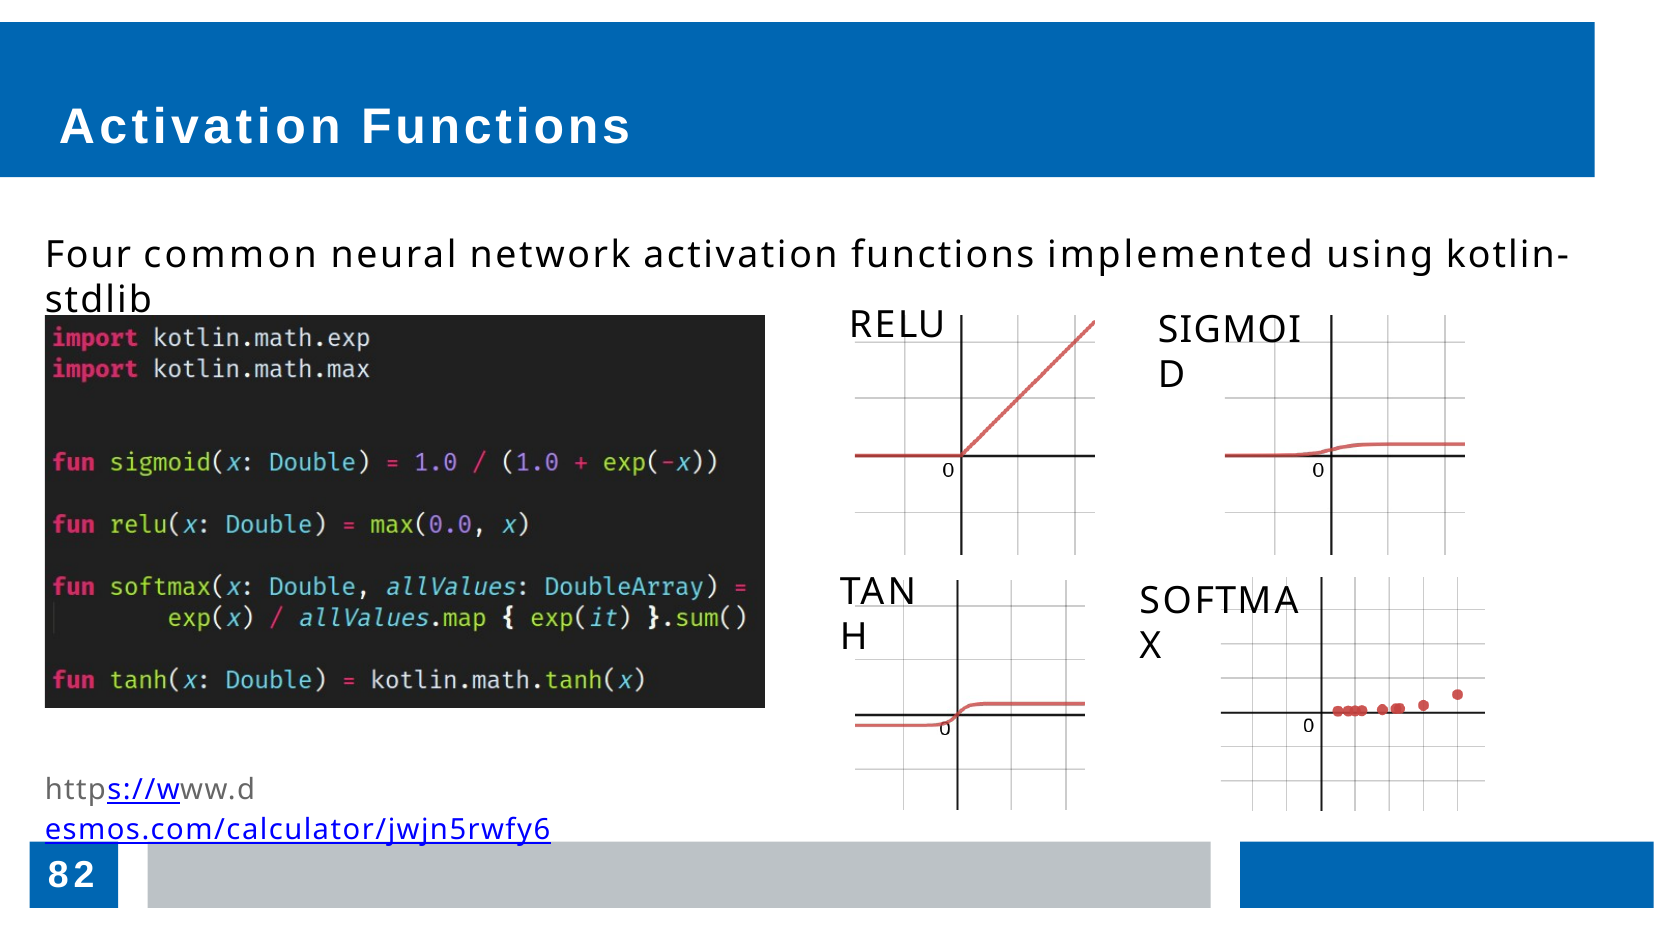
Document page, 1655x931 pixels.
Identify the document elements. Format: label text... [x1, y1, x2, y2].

text_box RELU [846, 298, 948, 346]
text_box [1220, 577, 1485, 811]
text_box [855, 580, 1085, 811]
text_box TANH [837, 565, 944, 658]
text_box SIGMOID [1155, 302, 1326, 395]
title Activation Functions [56, 91, 639, 227]
text_box Four common neural network activation functions implemented using kotlin-stdlib [42, 227, 1587, 320]
text_box SOFTMAX [1137, 574, 1323, 667]
slide_number 81 [43, 850, 104, 931]
text_box [1224, 315, 1465, 555]
text_box https://www.desmos.com/calculator/jwjn5rwfy6 [42, 768, 738, 850]
text_box [854, 315, 1095, 555]
text_box [44, 315, 765, 708]
